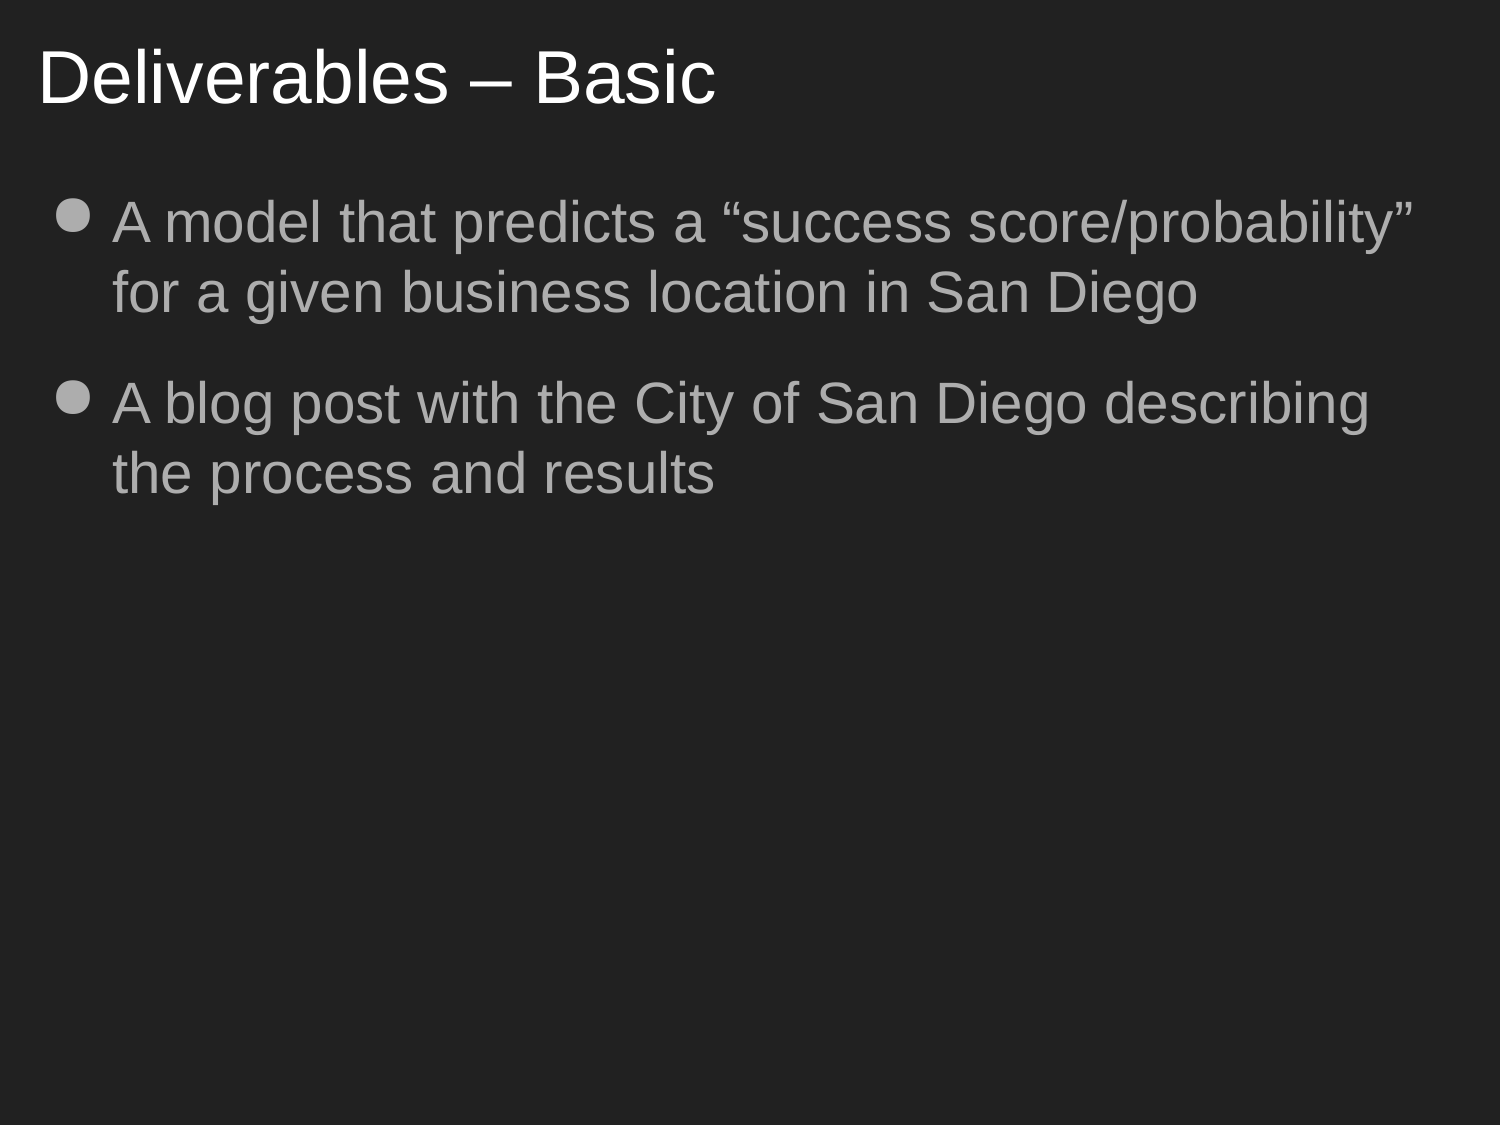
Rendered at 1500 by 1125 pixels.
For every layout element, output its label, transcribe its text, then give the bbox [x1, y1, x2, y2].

title Deliverables – Basic [22, 13, 1480, 140]
list A model that predicts a “success score/probability” for a given business location in San Diego A blog post with the City of San Diego describing the process and results [22, 168, 1480, 916]
